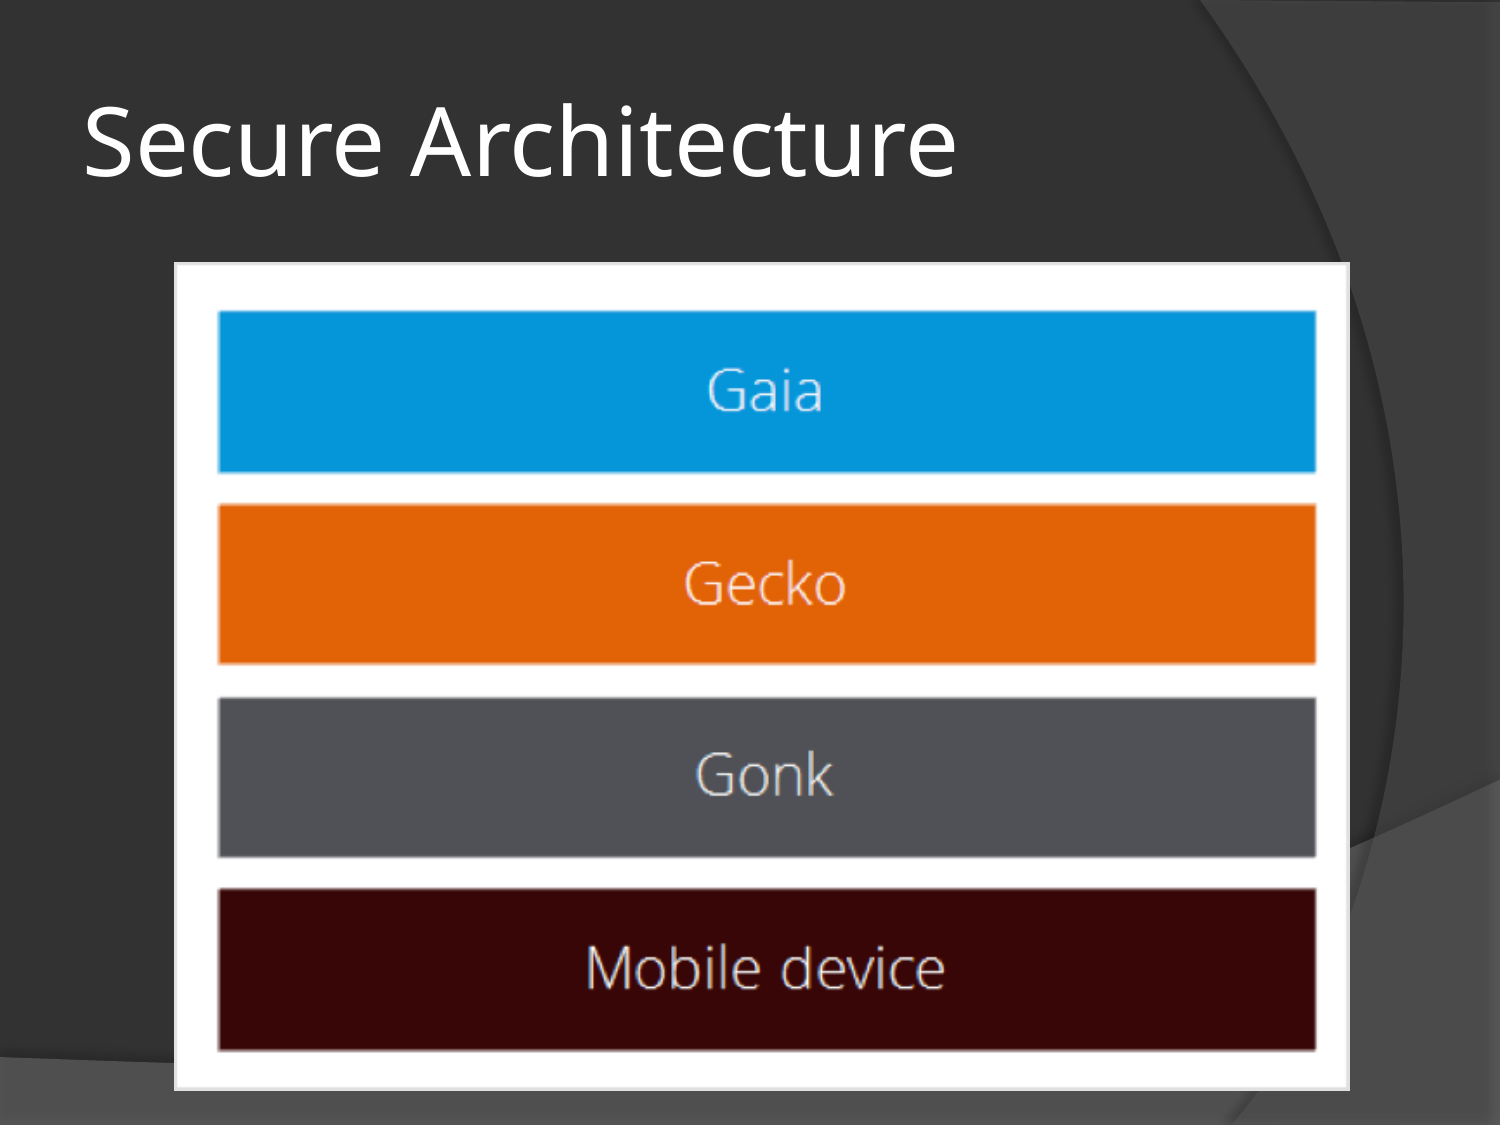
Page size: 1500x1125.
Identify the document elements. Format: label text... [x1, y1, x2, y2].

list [174, 262, 1351, 1092]
title Secure Architecture [75, 45, 1300, 233]
